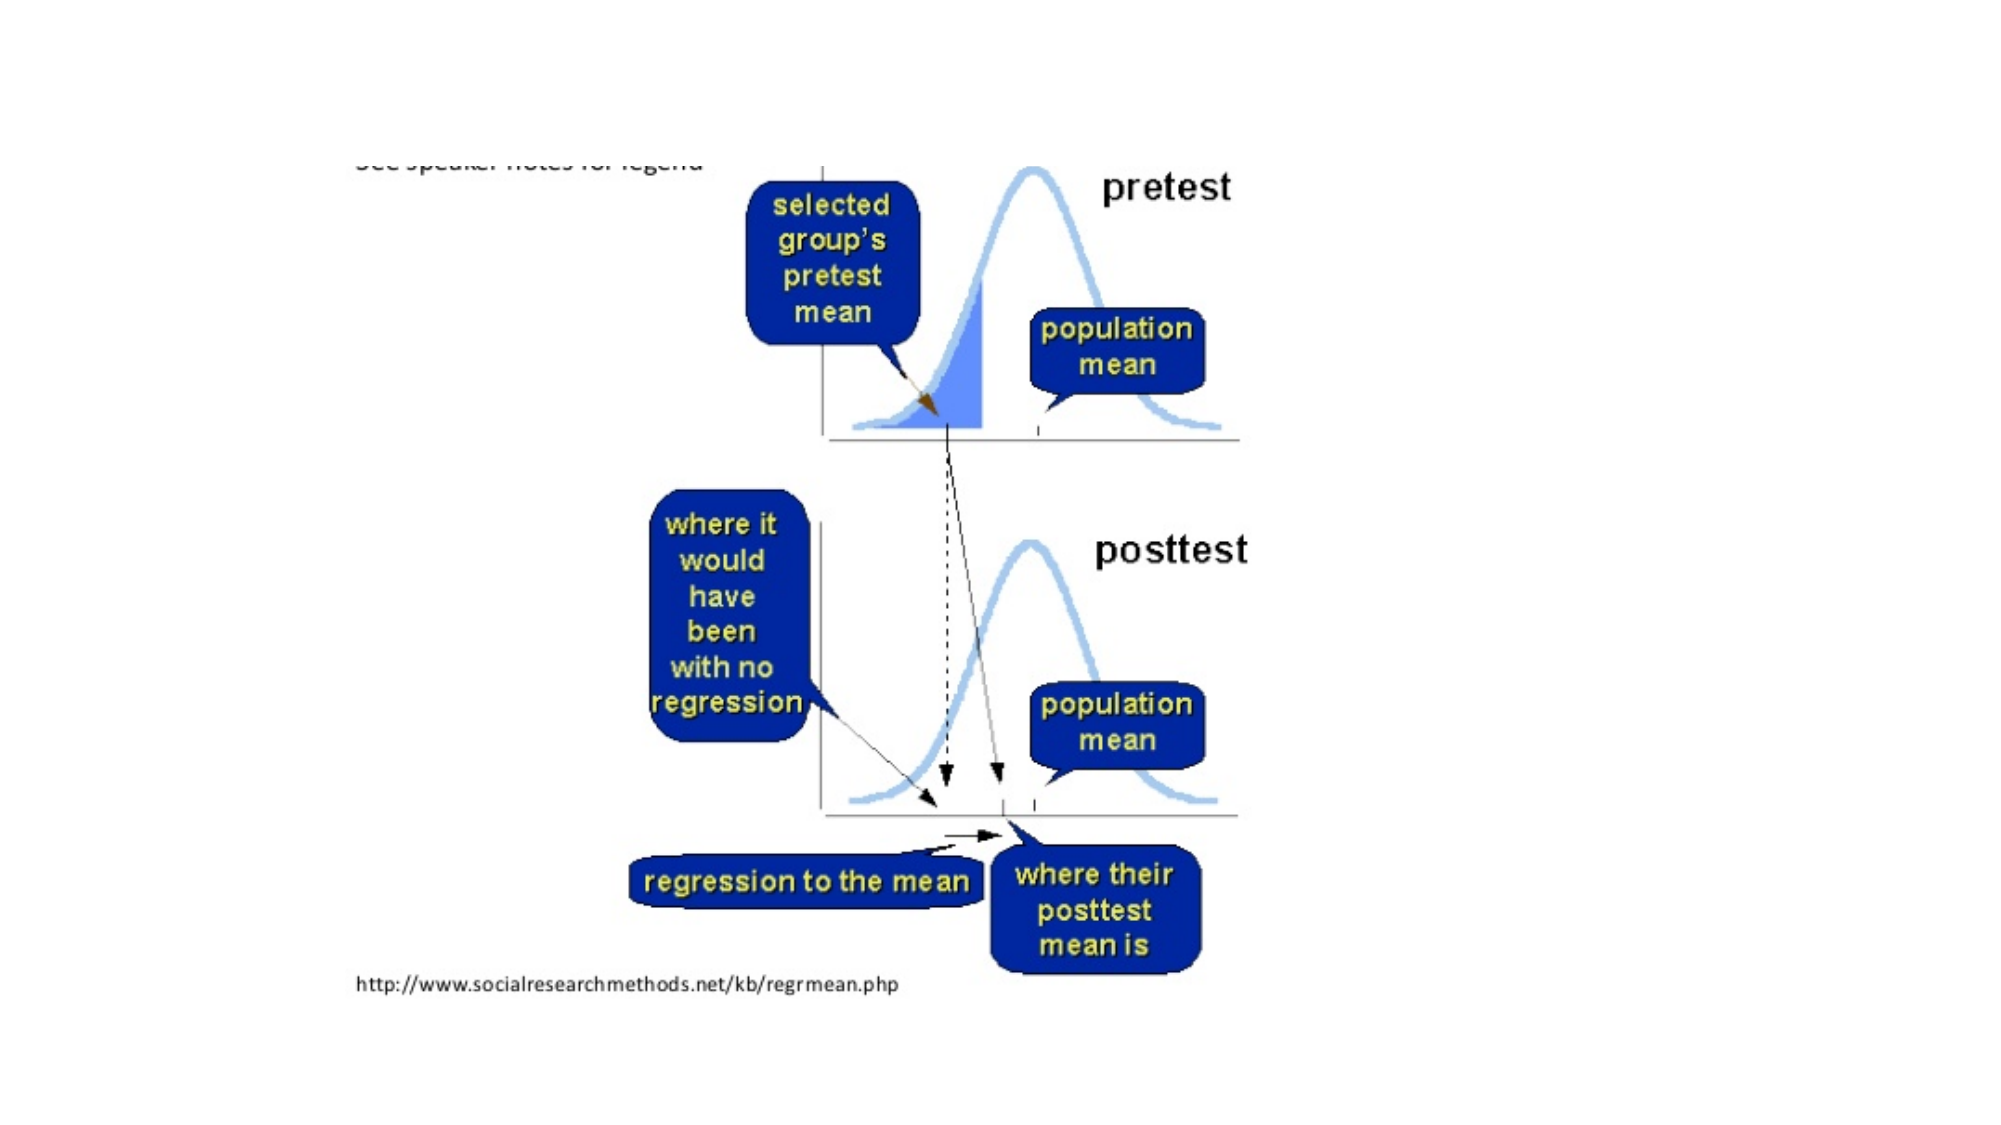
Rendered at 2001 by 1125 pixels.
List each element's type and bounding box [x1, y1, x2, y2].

picture [344, 166, 1530, 1012]
